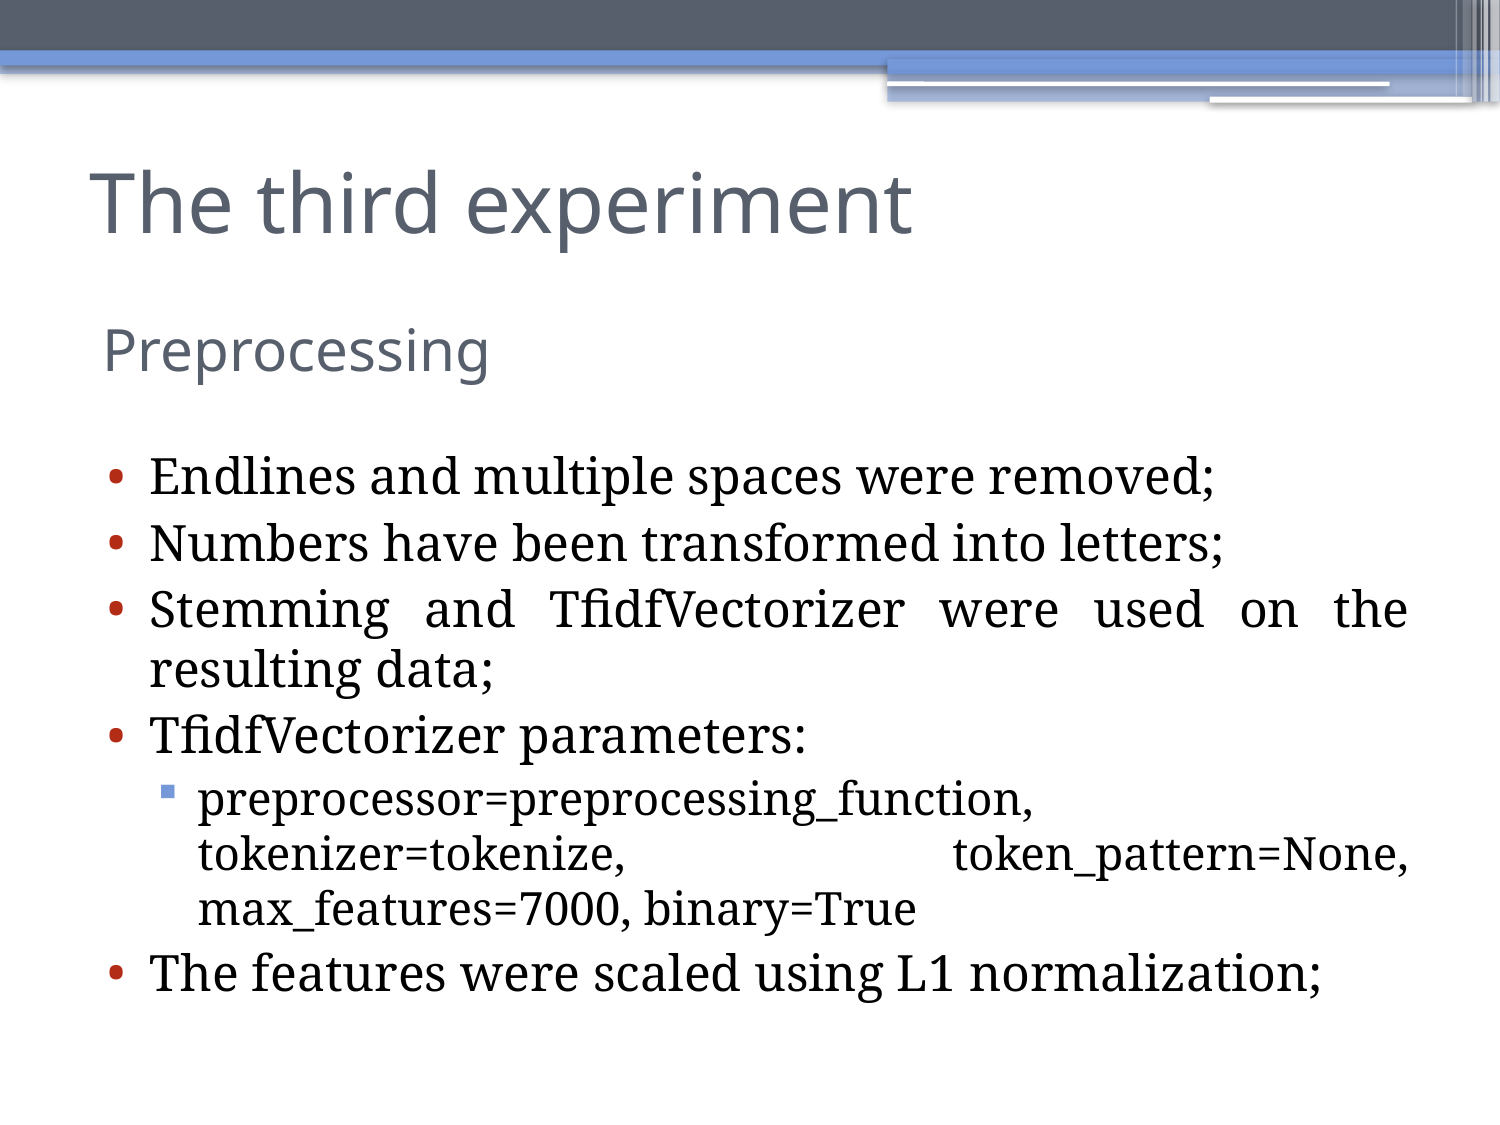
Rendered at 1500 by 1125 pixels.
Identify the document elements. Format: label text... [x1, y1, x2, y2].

title The third experiment [75, 137, 1425, 263]
text_box Preprocessing [87, 305, 825, 391]
list Endlines and multiple spaces were removed; Numbers have been transformed into letters; Stemming and TfidfVectorizer were used on the resulting data; TfidfVectorizer parameters: preprocessor=preprocessing_function, tokenizer=tokenize, token_pattern=None, max_features=7000, binary=True The features were scaled using L1 normalization; [75, 437, 1425, 1013]
